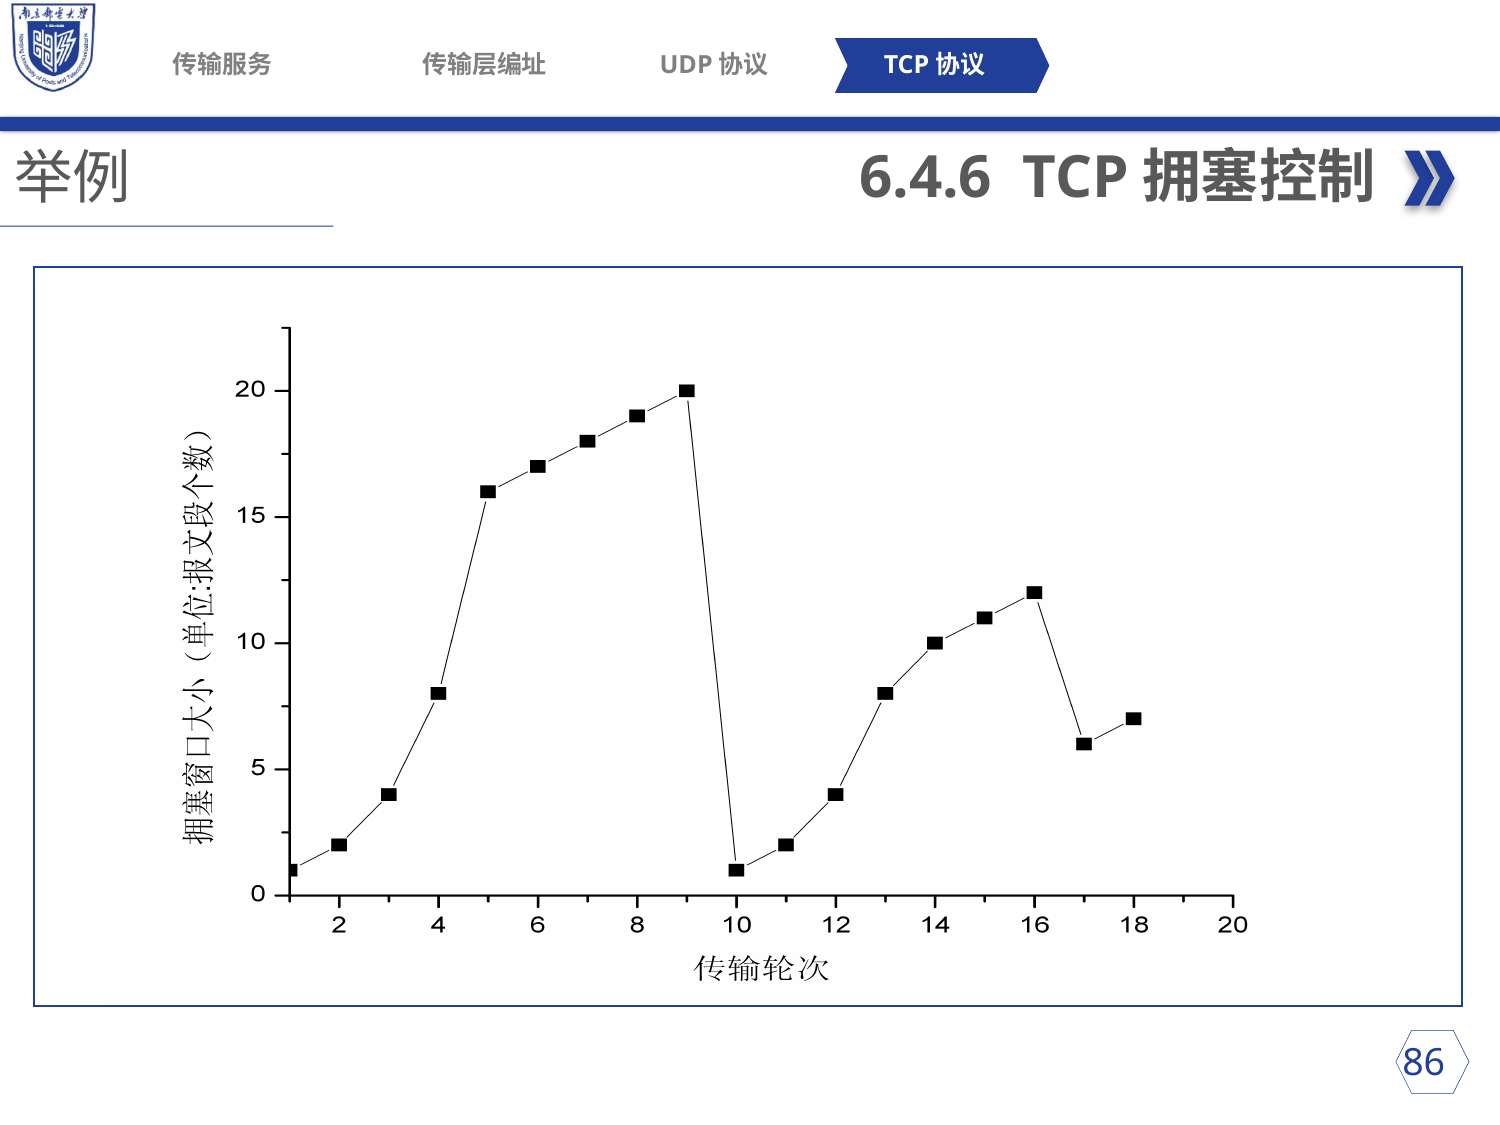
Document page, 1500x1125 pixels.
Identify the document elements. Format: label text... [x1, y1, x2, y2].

text_box 传输服务 [113, 48, 332, 79]
text_box [0, 116, 1500, 132]
text_box UDP协议 [605, 48, 823, 79]
picture [0, 0, 108, 93]
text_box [1404, 150, 1455, 206]
text_box TCP协议 [825, 48, 1044, 79]
text_box 6.4.6 TCP拥塞控制 [113, 132, 1391, 217]
text_box [33, 266, 1463, 1007]
picture [106, 269, 1322, 1043]
text_box [833, 37, 1043, 48]
text_box 86 [1363, 1030, 1494, 1092]
text_box 传输层编址 [375, 48, 594, 79]
text_box [833, 51, 1051, 94]
text_box 举例 [0, 138, 388, 213]
